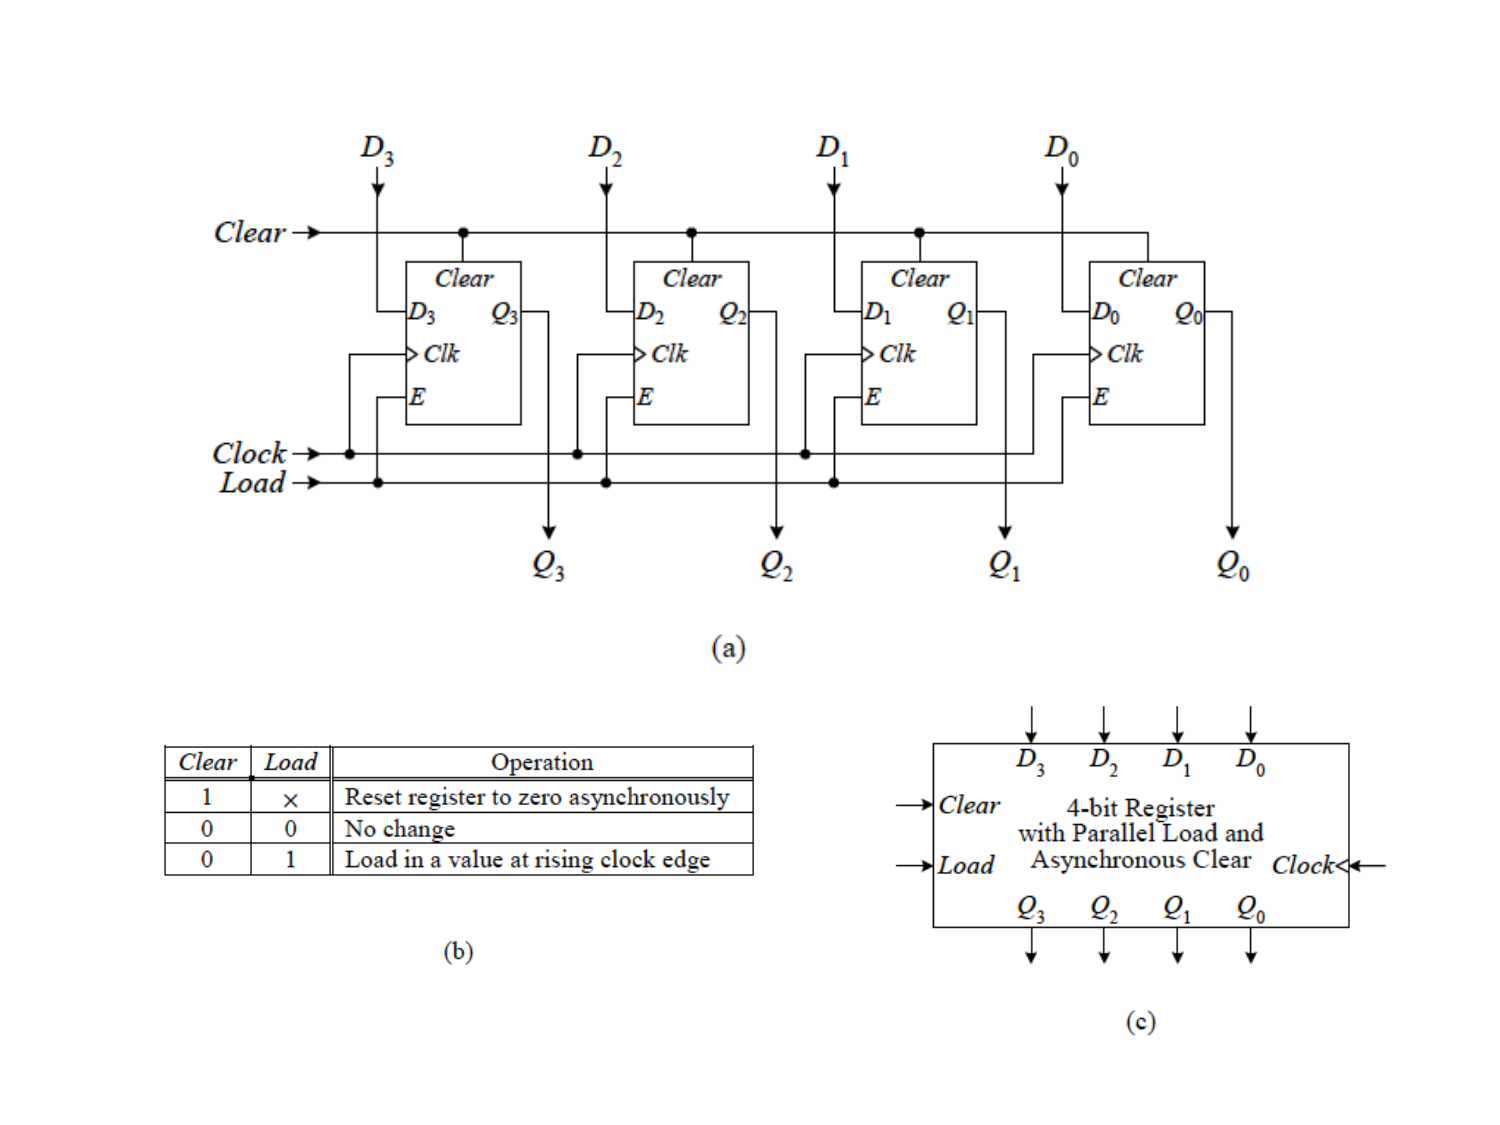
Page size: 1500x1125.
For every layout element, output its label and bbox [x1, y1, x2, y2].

picture [883, 702, 1394, 1041]
picture [159, 741, 761, 976]
picture [159, 102, 1300, 671]
